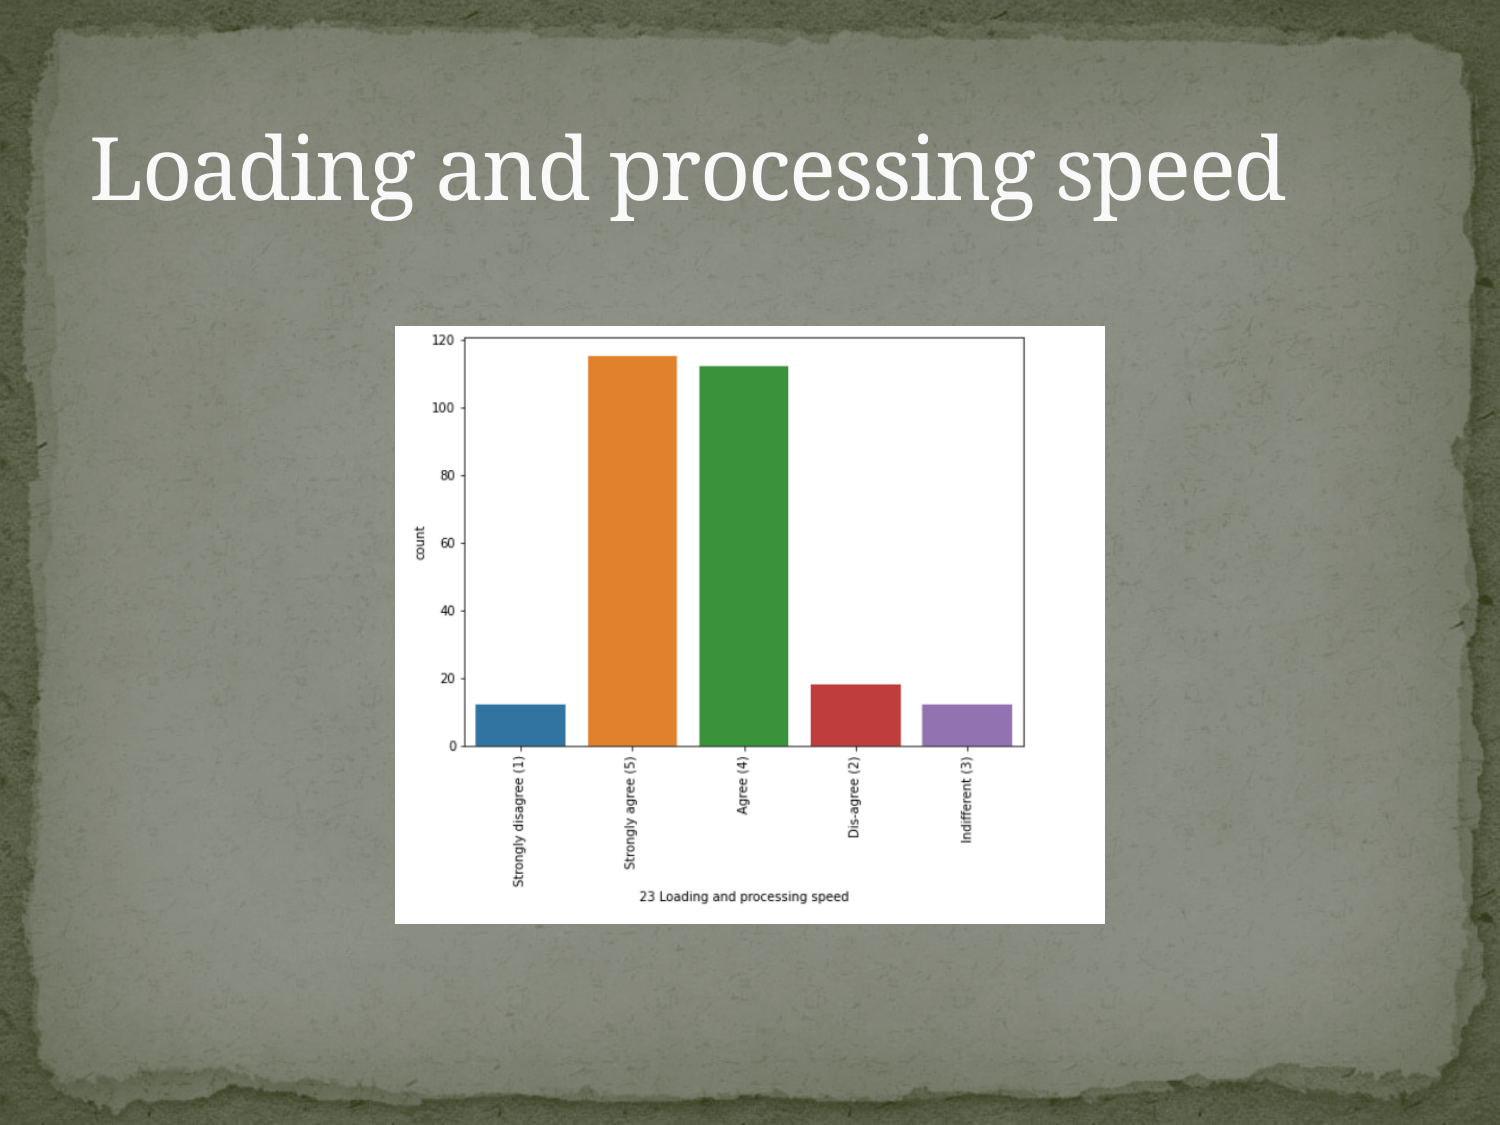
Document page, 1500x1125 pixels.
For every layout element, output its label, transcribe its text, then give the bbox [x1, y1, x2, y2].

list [394, 326, 1105, 924]
title Loading and processing speed [74, 24, 1425, 225]
